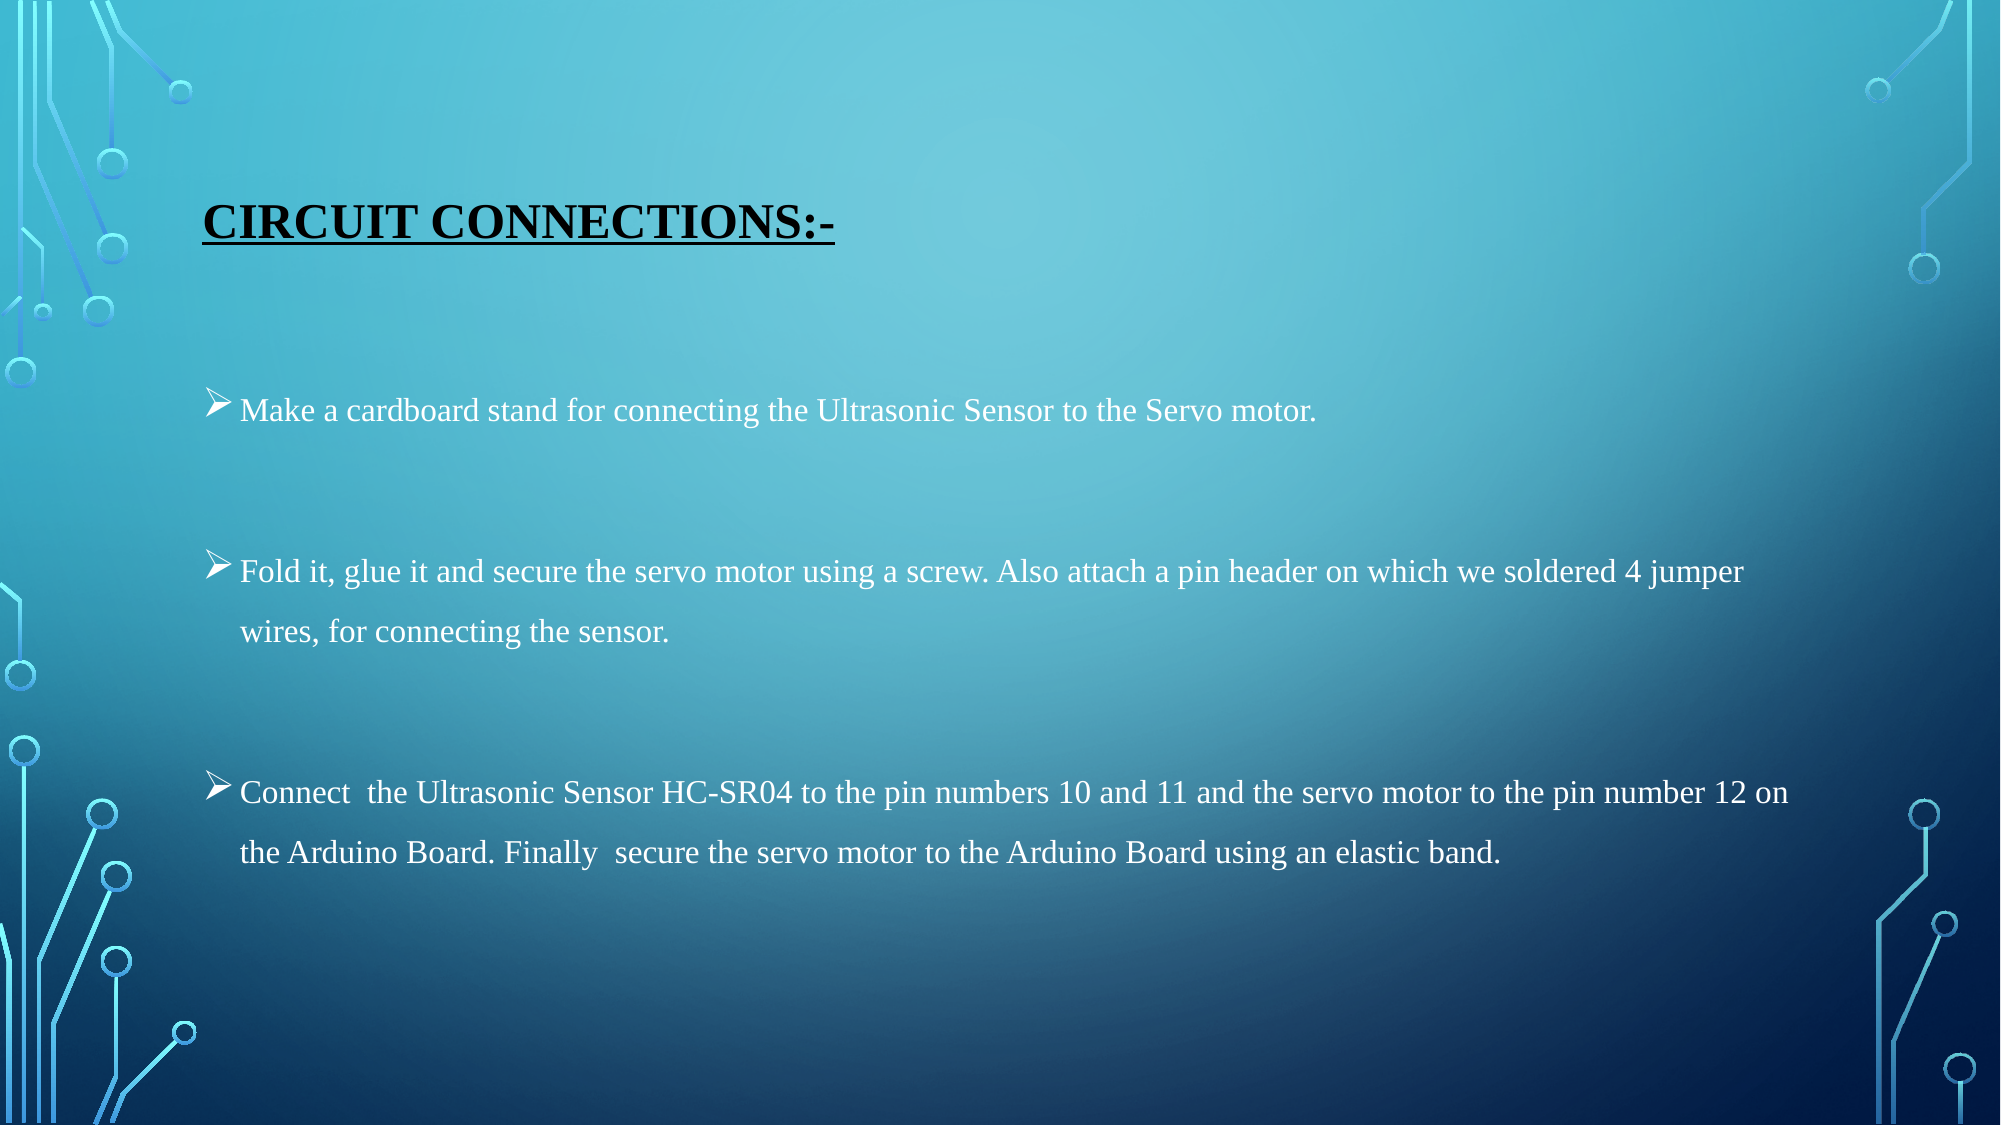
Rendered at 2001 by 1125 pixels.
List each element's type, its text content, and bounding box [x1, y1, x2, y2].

title CIRCUIT CONNECTIONS:- [187, 101, 1813, 299]
list Make a cardboard stand for connecting the Ultrasonic Sensor to the Servo motor. Fold it, glue it and secure the servo motor using a screw. Also attach a pin header on which we soldered 4 jumper wires, for connecting the sensor. Connect the Ultrasonic Sensor HC-SR04 to the pin numbers 10 and 11 and the servo motor to the pin number 12 on the Arduino Board. Finally secure the servo motor to the Arduino Board using an elastic band. [187, 299, 1813, 950]
